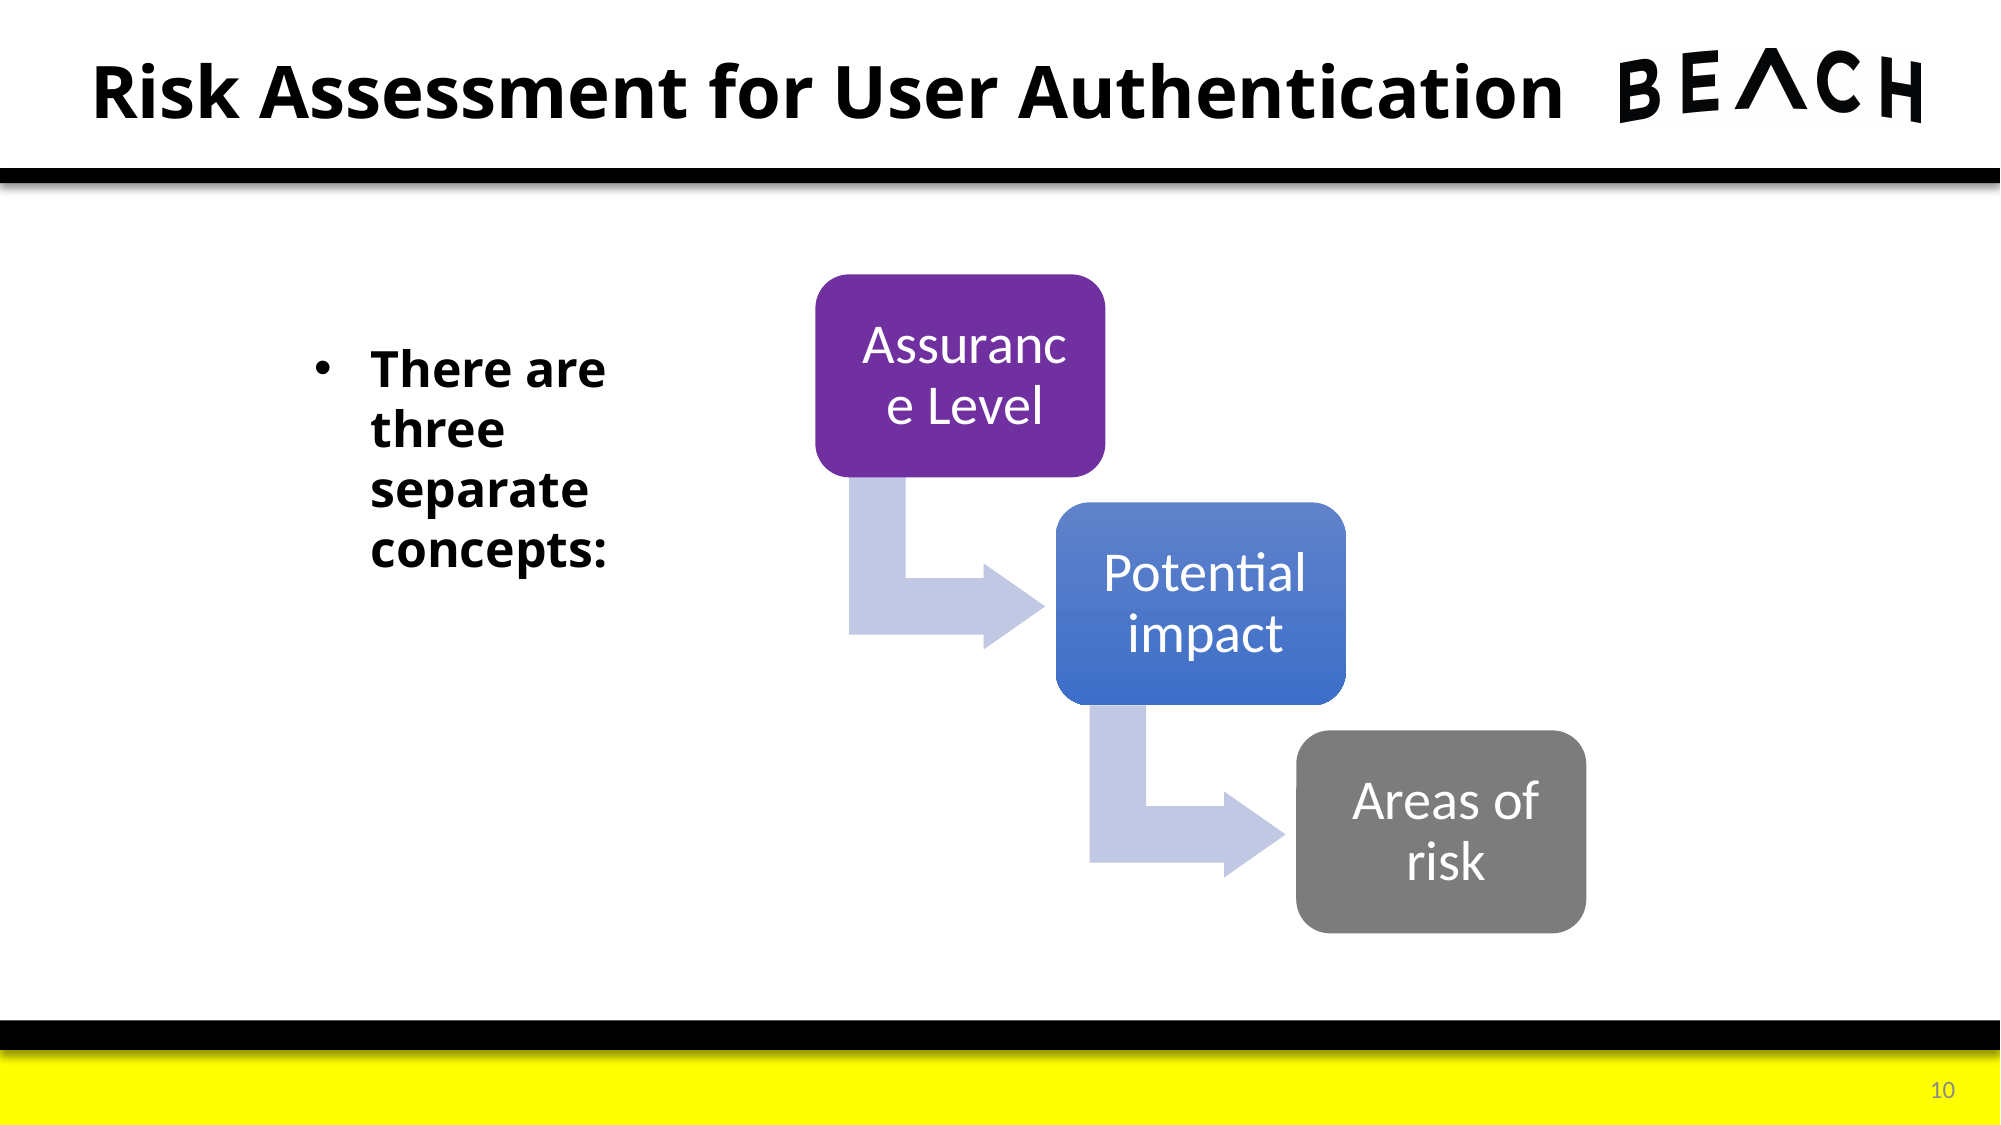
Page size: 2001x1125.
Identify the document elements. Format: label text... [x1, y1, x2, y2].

text_box There are three separate concepts: [299, 329, 700, 801]
text_box Risk Assessment for User Authentication [74, 10, 1584, 179]
picture [1620, 48, 1921, 124]
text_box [0, 1020, 2000, 1125]
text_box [700, 270, 1701, 938]
text_box [0, 167, 2000, 184]
